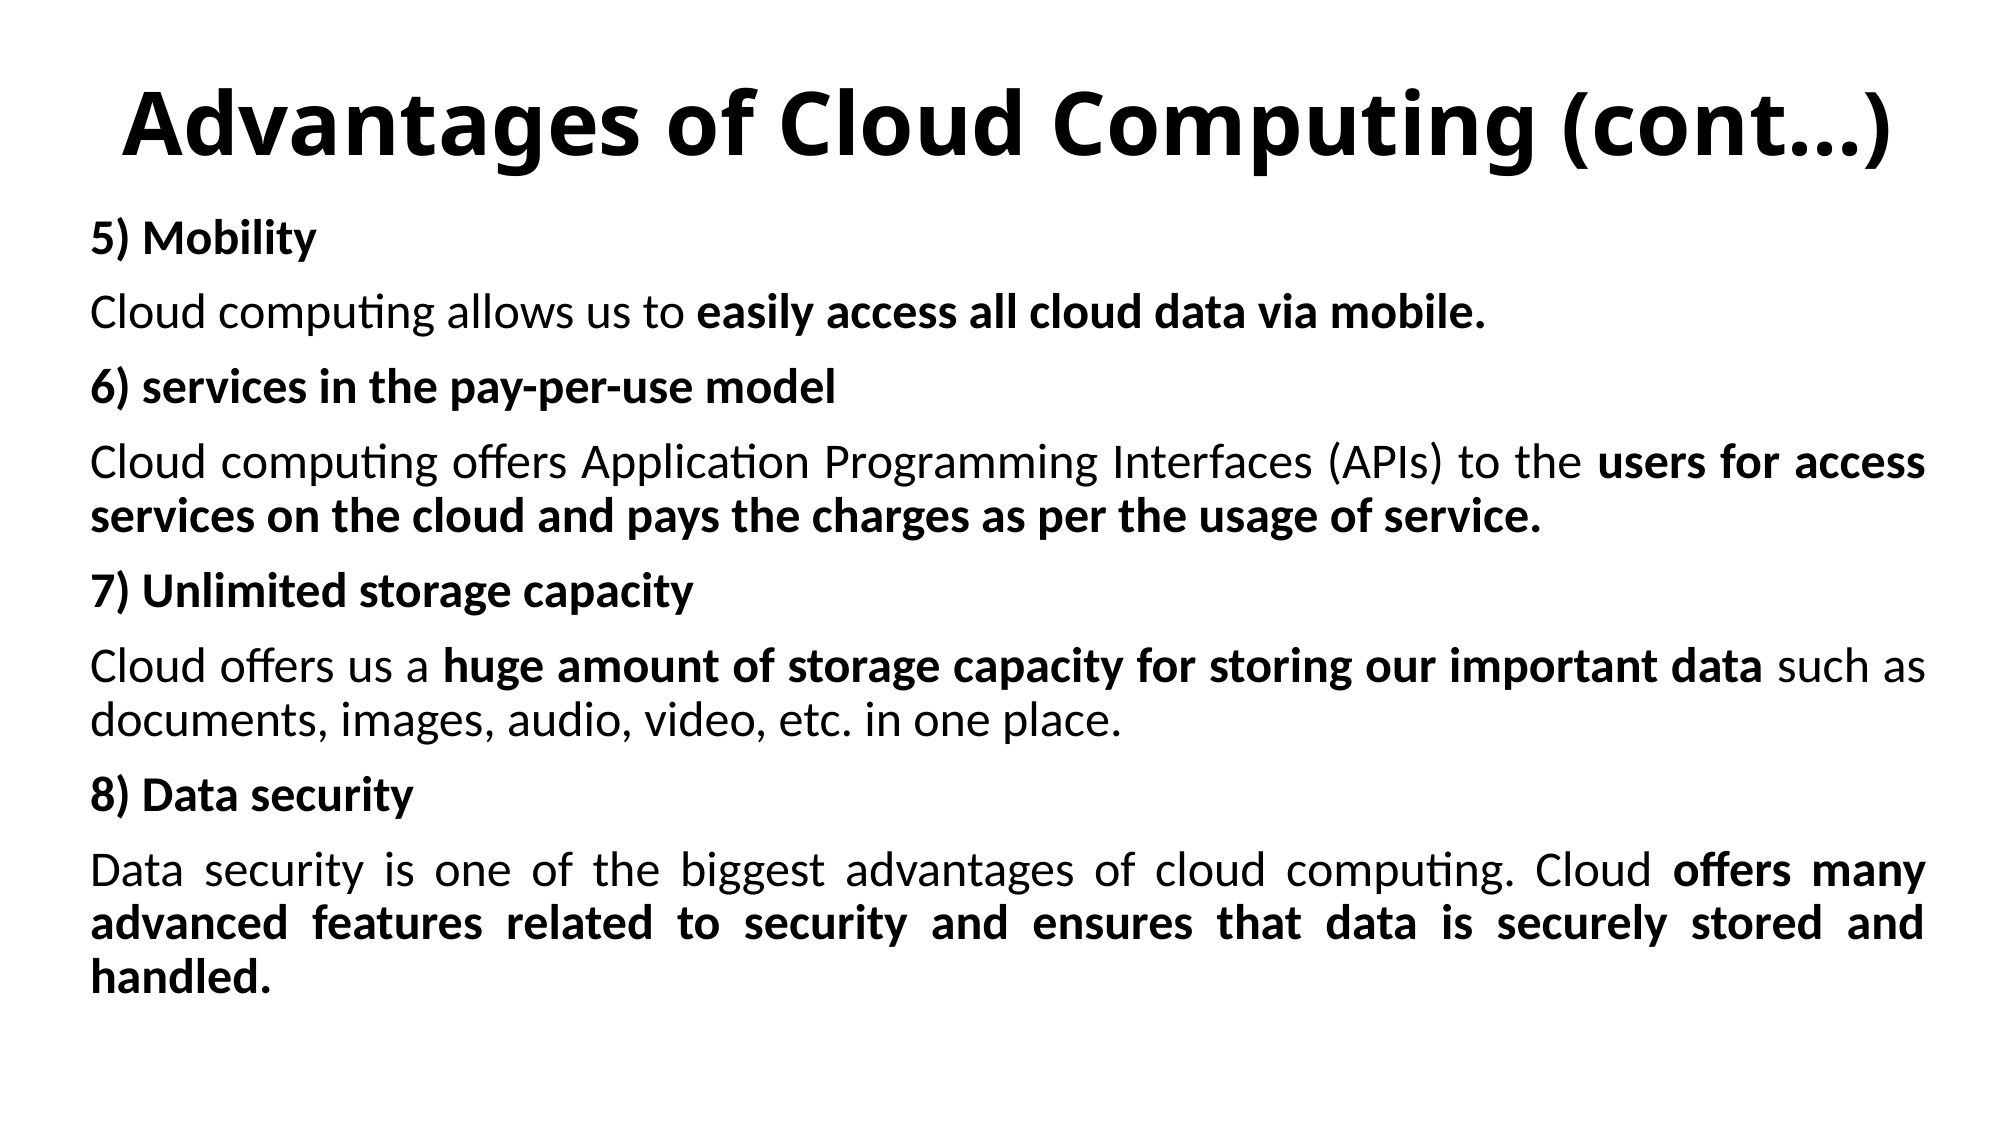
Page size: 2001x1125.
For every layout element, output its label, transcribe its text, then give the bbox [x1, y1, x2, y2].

title Advantages of Cloud Computing (cont…) [75, 46, 1942, 183]
subtitle 5) Mobility Cloud computing allows us to easily access all cloud data via mobile. 6) services in the pay-per-use model Cloud computing offers Application Programming Interfaces (APIs) to the users for access services on the cloud and pays the charges as per the usage of service. 7) Unlimited storage capacity Cloud offers us a huge amount of storage capacity for storing our important data such as documents, images, audio, video, etc. in one place. 8) Data security Data security is one of the biggest advantages of cloud computing. Cloud offers many advanced features related to security and ensures that data is securely stored and handled. [75, 203, 1942, 1070]
